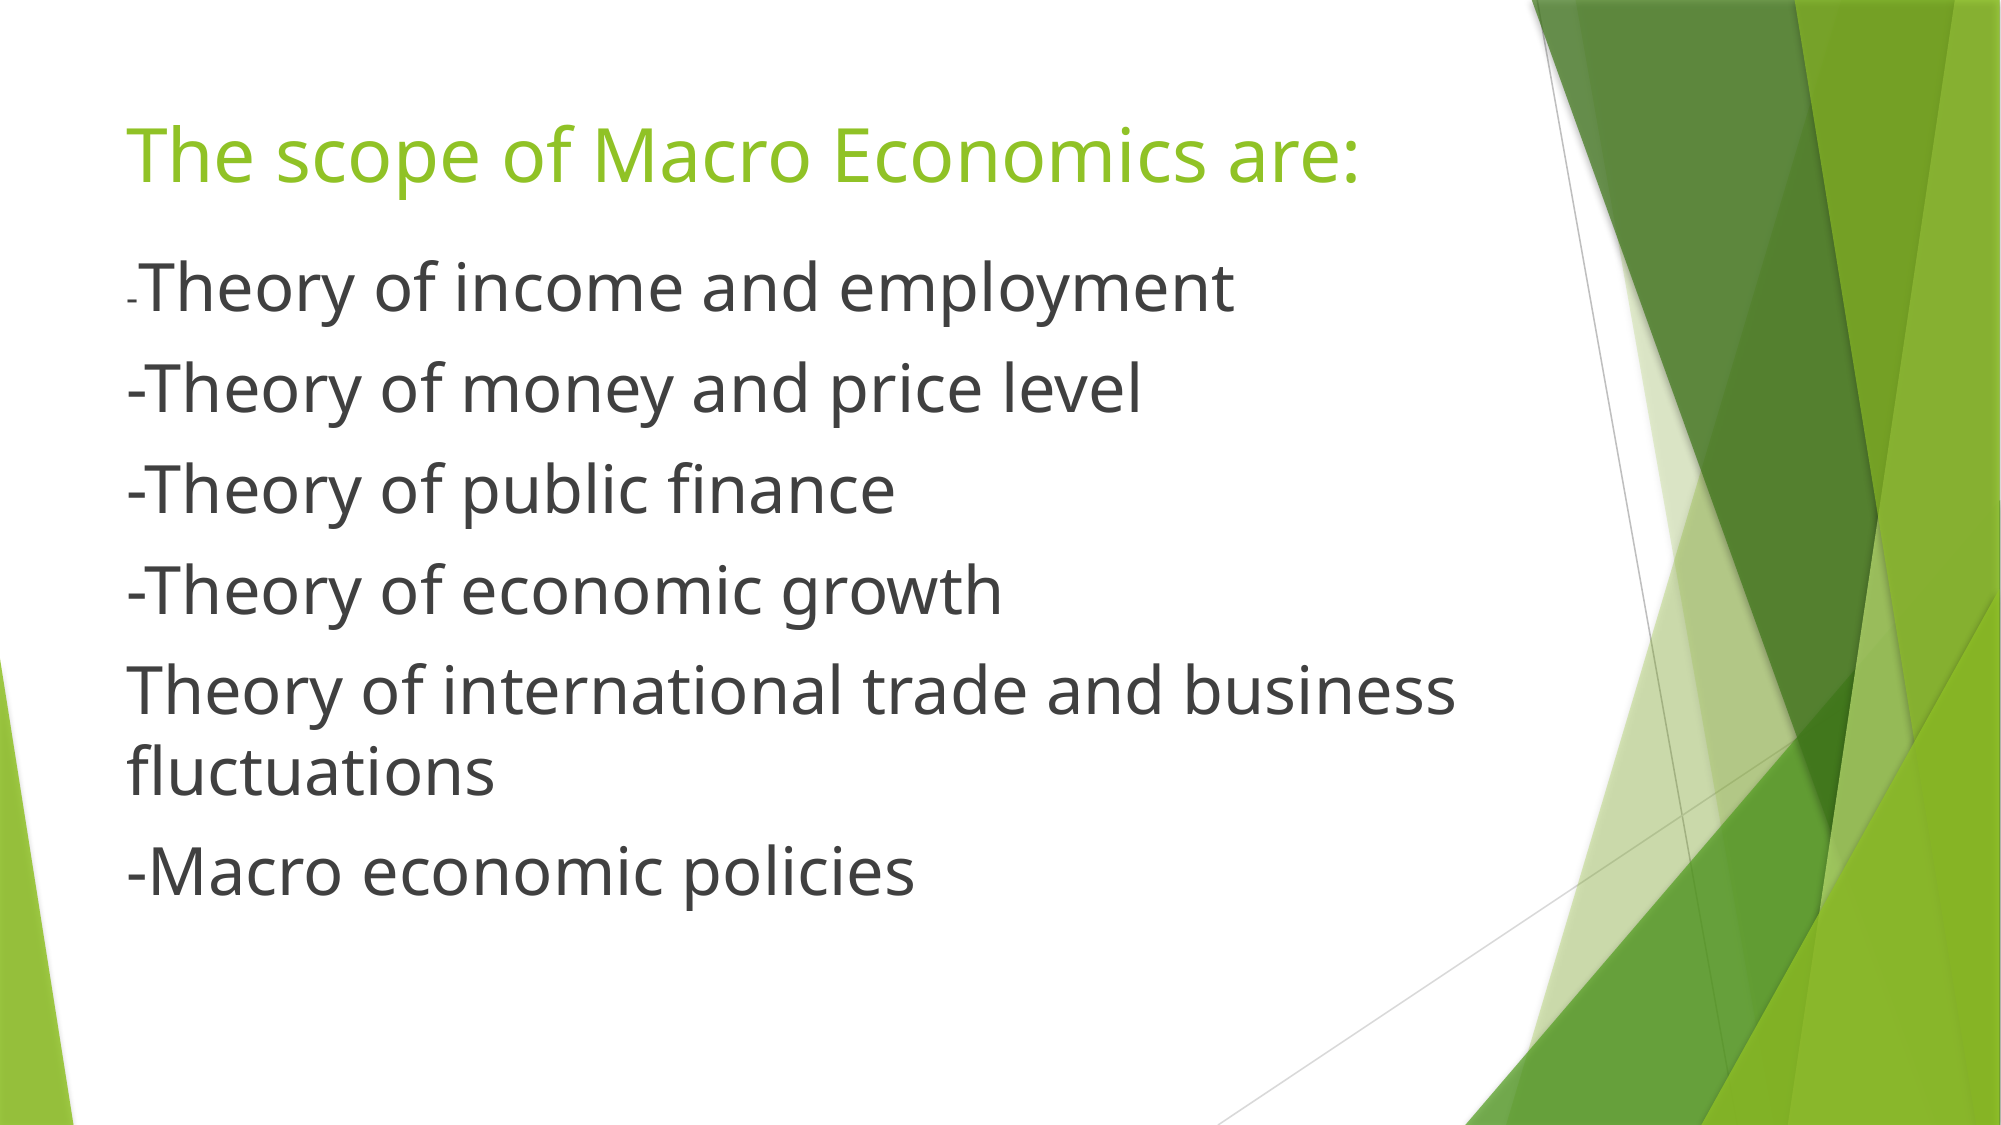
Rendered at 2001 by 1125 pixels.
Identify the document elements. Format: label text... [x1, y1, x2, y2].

list -Theory of income and employment -Theory of money and price level -Theory of public finance -Theory of economic growth Theory of international trade and business fluctuations -Macro economic policies [111, 237, 1522, 991]
title The scope of Macro Economics are: [111, 99, 1522, 224]
